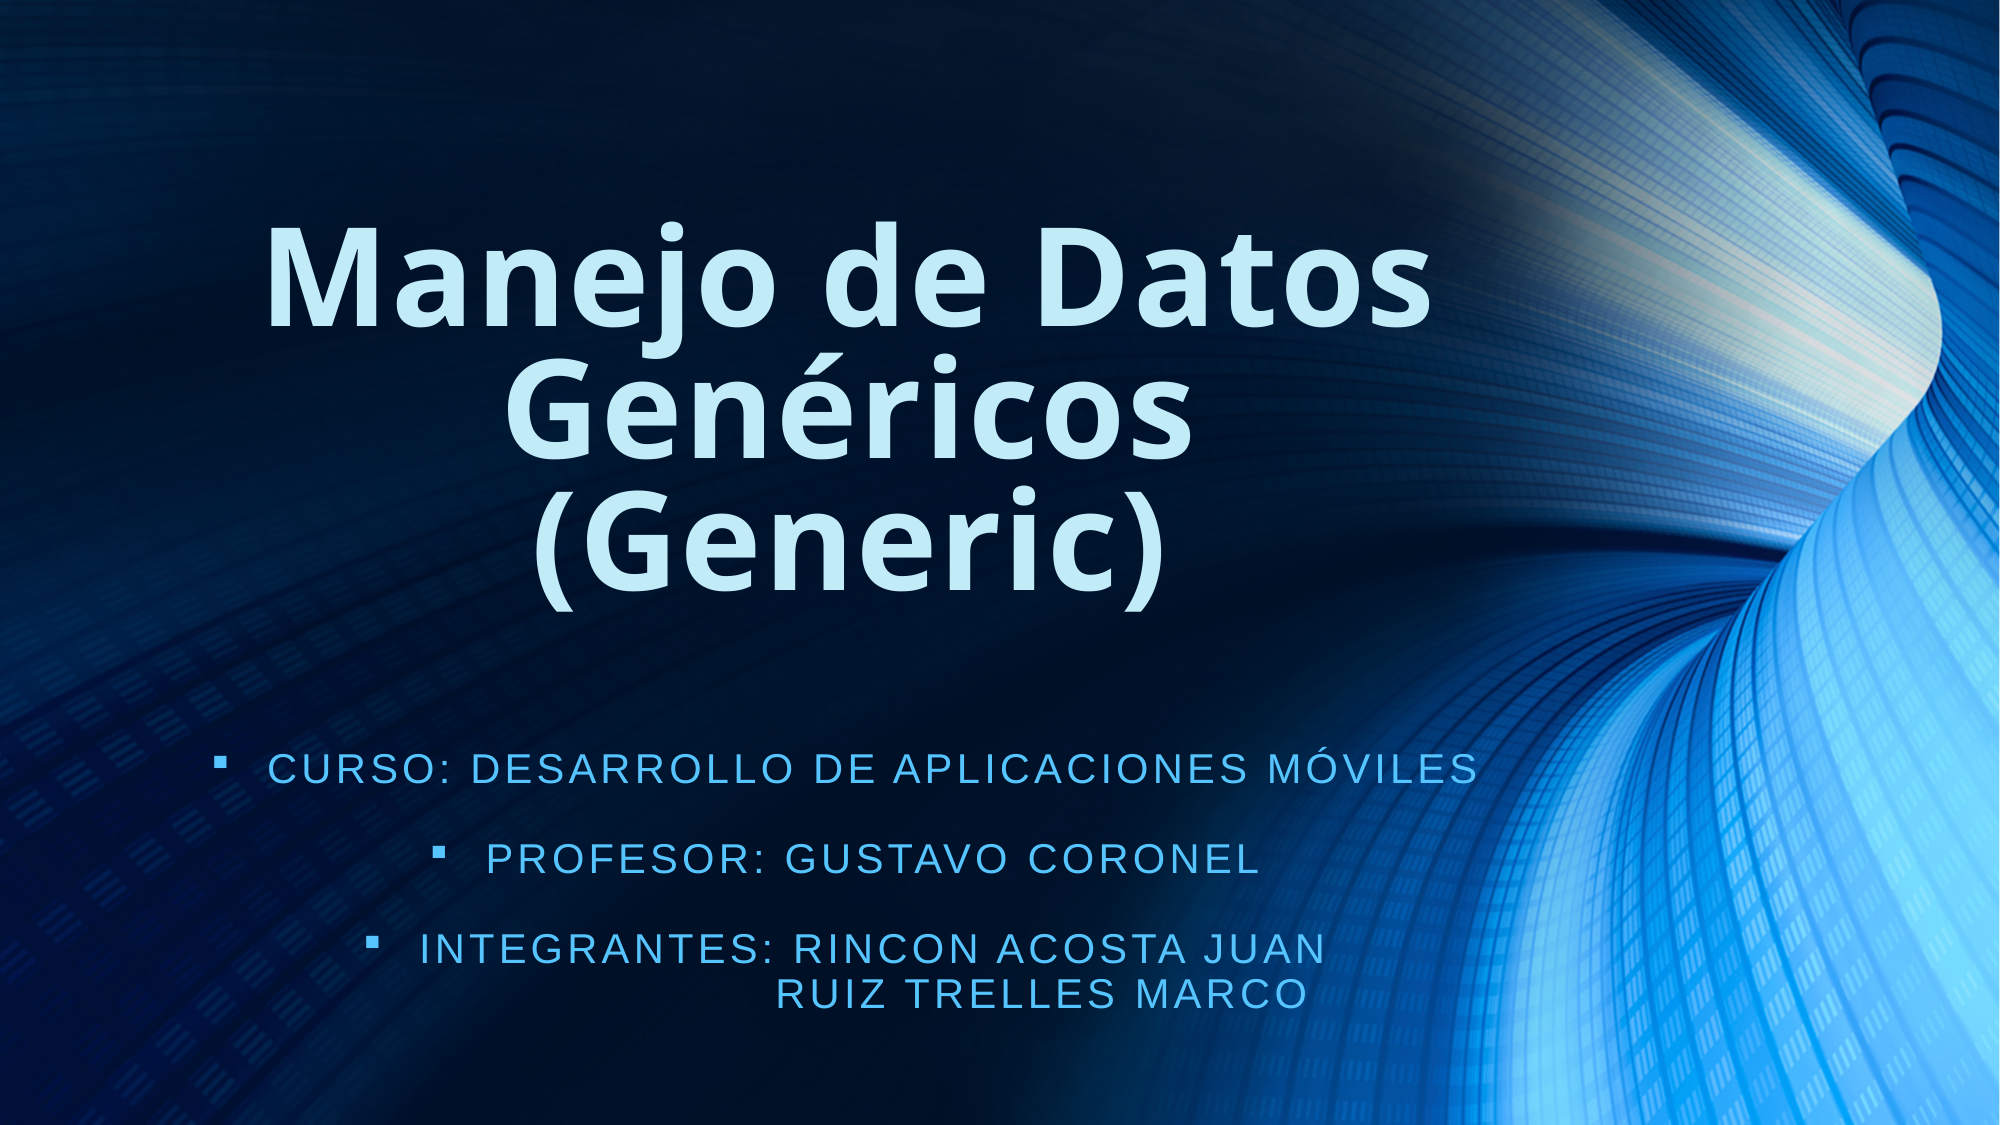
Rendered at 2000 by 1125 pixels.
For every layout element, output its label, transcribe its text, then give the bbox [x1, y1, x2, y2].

picture [0, 0, 2000, 1125]
subtitle Curso: Desarrollo de Aplicaciones Móviles Profesor: Gustavo Coronel Integrantes: Rincon Acosta Juan Ruiz Trelles marco [169, 739, 1520, 1047]
title Manejo de Datos Genéricos (Generic) [174, 231, 1525, 624]
